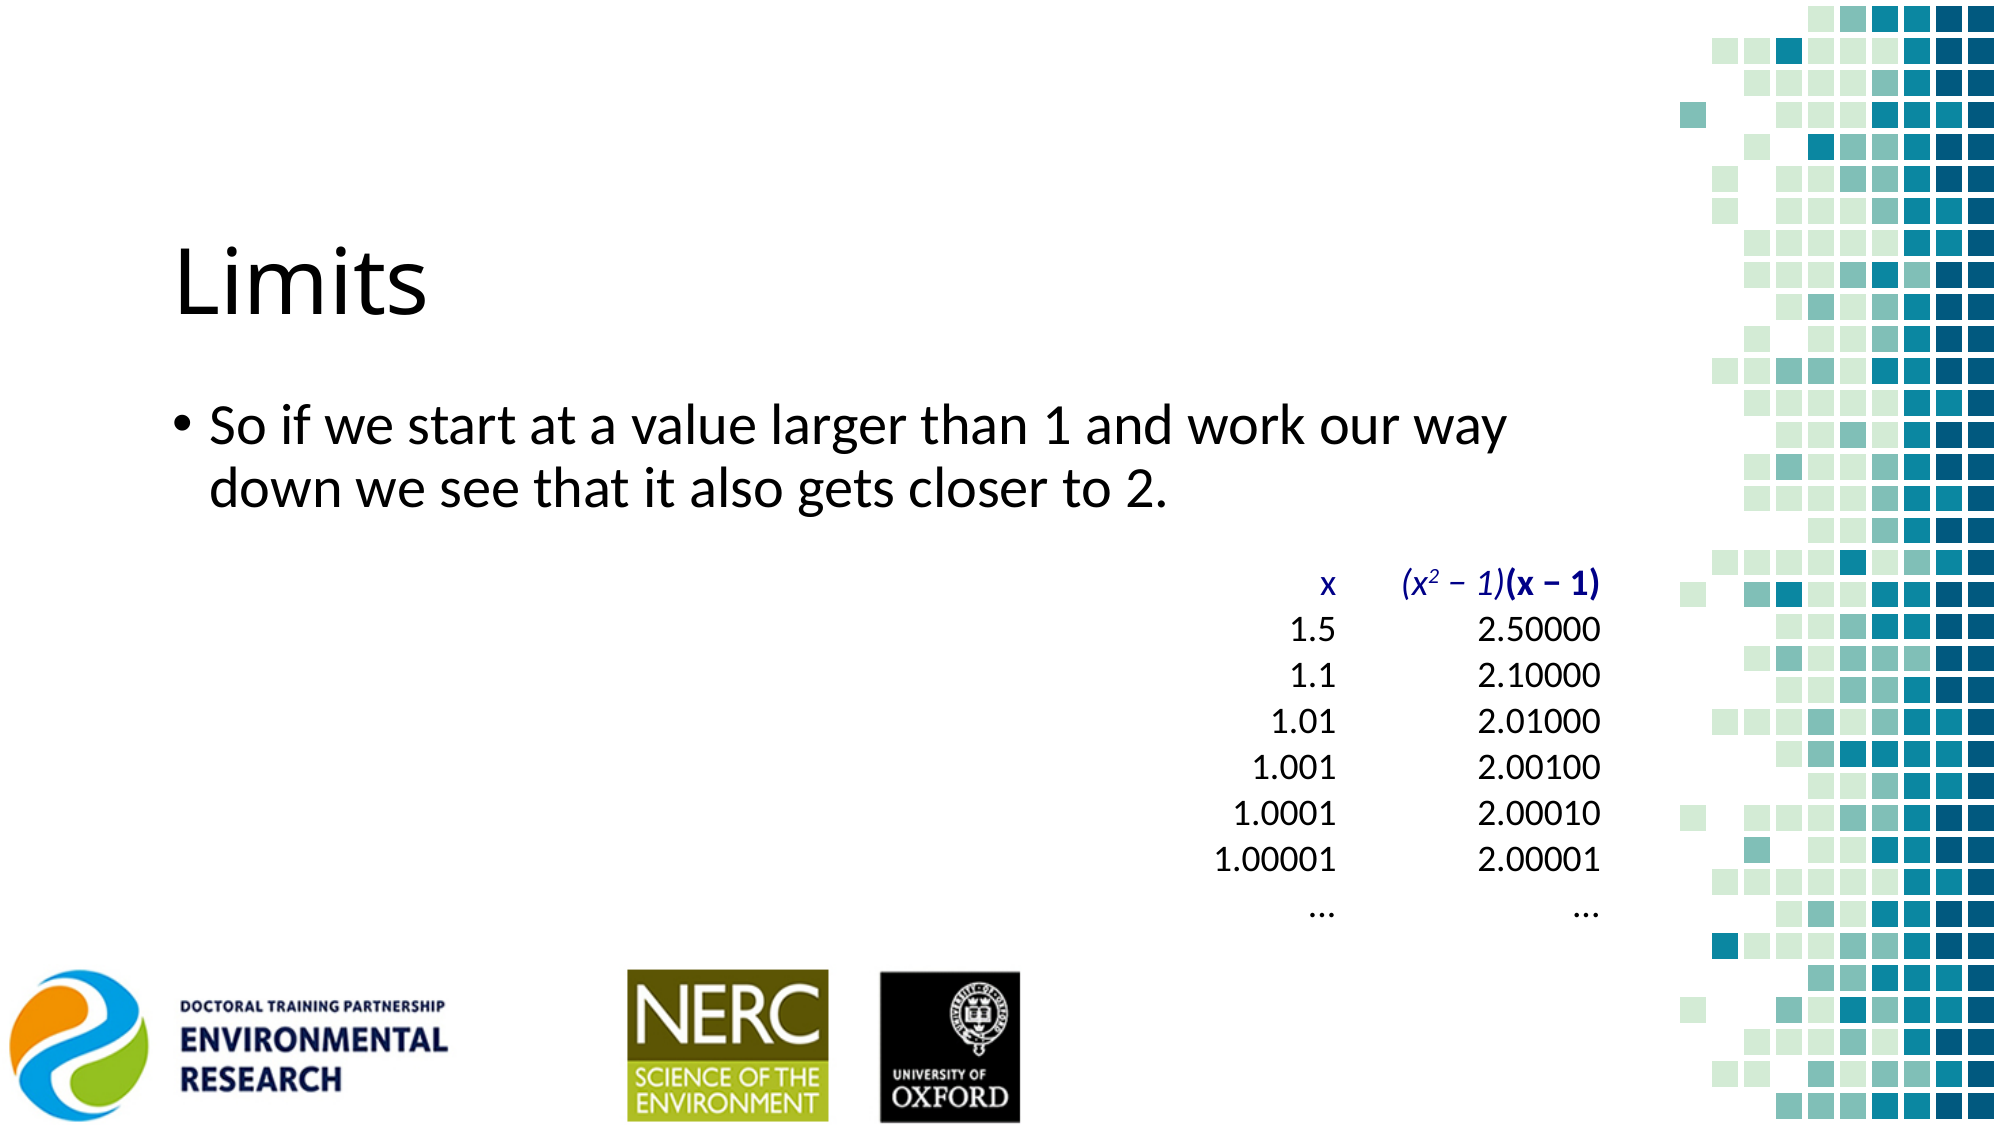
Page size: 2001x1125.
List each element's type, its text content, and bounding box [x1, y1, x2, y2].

table_cell ... [1077, 886, 1340, 931]
table_cell 2.50000 [1341, 610, 1604, 654]
table_cell ... [1341, 886, 1604, 931]
table_cell 1.01 [1077, 702, 1340, 746]
table_cell 2.10000 [1341, 656, 1604, 700]
table_header (x2 − 1)(x − 1) [1341, 564, 1604, 608]
list So if we start at a value larger than 1 and work our way down we see that it also gets closer to 2. [157, 379, 1636, 964]
table_cell 1.1 [1077, 656, 1340, 700]
table_cell 2.01000 [1341, 702, 1604, 746]
table_cell 1.5 [1077, 610, 1340, 654]
table_cell 2.00010 [1341, 794, 1604, 838]
table_cell 2.00100 [1341, 748, 1604, 792]
table_cell 1.001 [1077, 748, 1340, 792]
table_header x [1077, 564, 1340, 608]
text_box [0, 964, 1676, 1125]
table_cell 1.0001 [1077, 794, 1340, 838]
table_cell 1.00001 [1077, 840, 1340, 884]
title Limits [157, 161, 1636, 350]
table_cell 2.00001 [1341, 840, 1604, 884]
